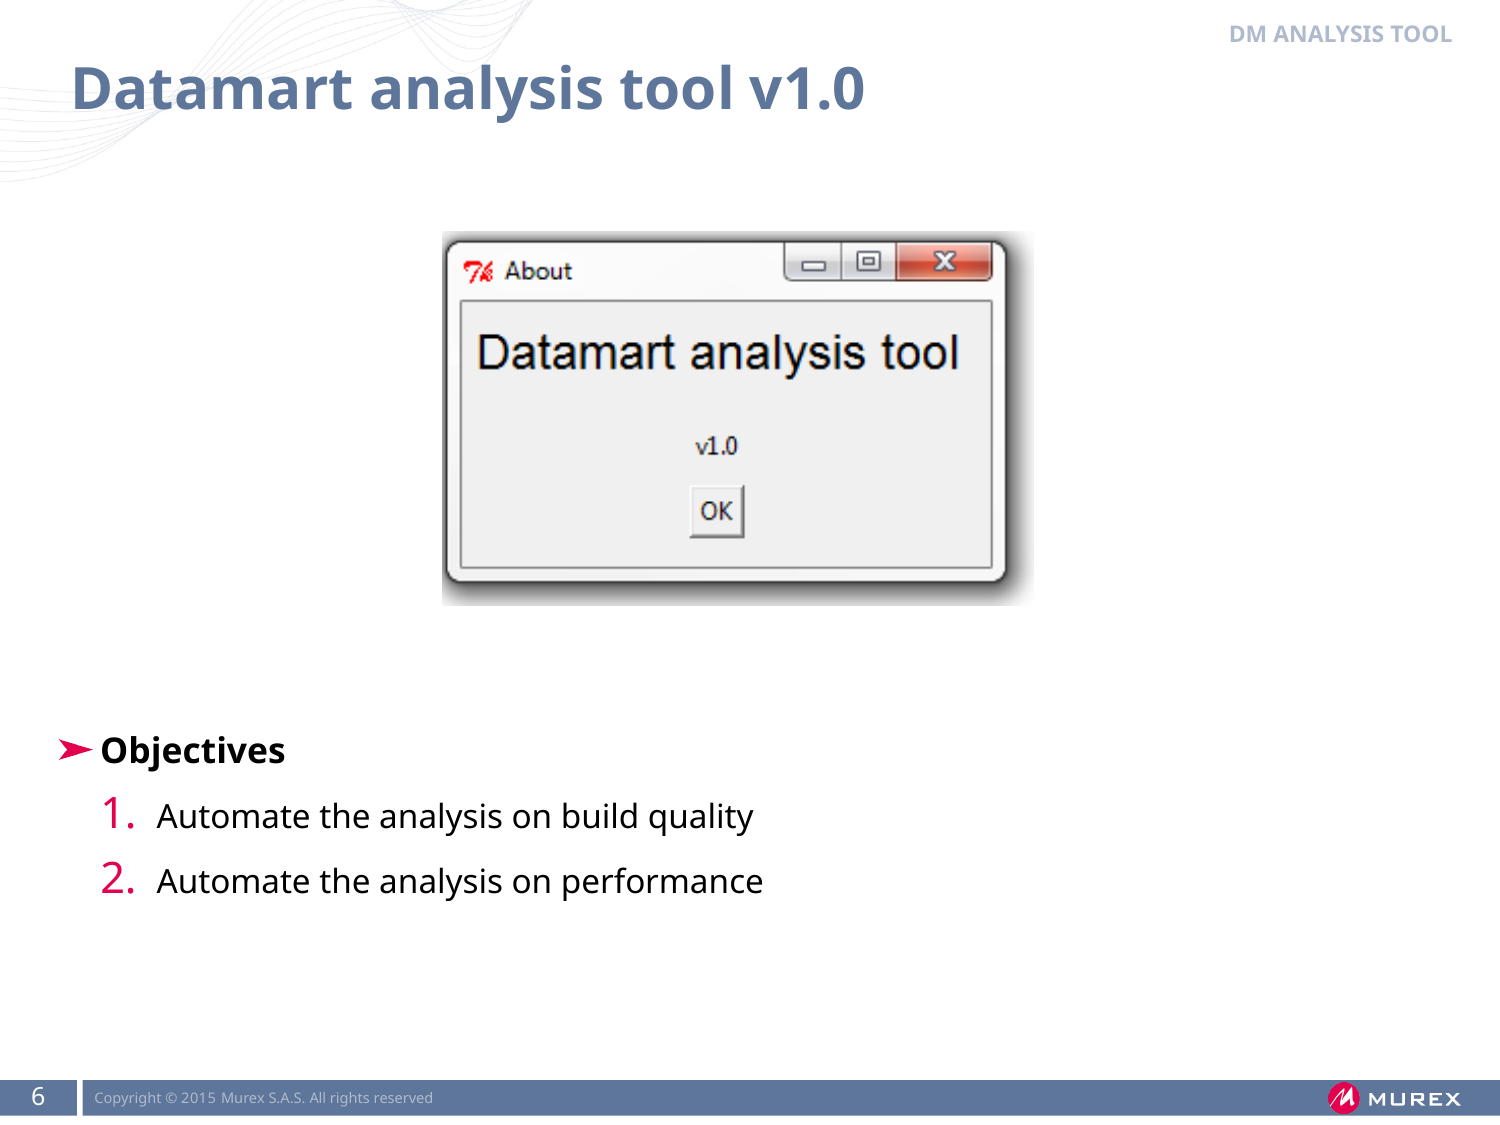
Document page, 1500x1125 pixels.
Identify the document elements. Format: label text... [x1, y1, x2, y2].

picture [1328, 1082, 1461, 1114]
list Objectives Automate the analysis on build quality Automate the analysis on performance [53, 172, 1448, 1017]
picture [0, 0, 1500, 1125]
title Datamart analysis tool v1.0 [64, 51, 1117, 138]
list Dm analysis tool [750, 11, 1459, 55]
